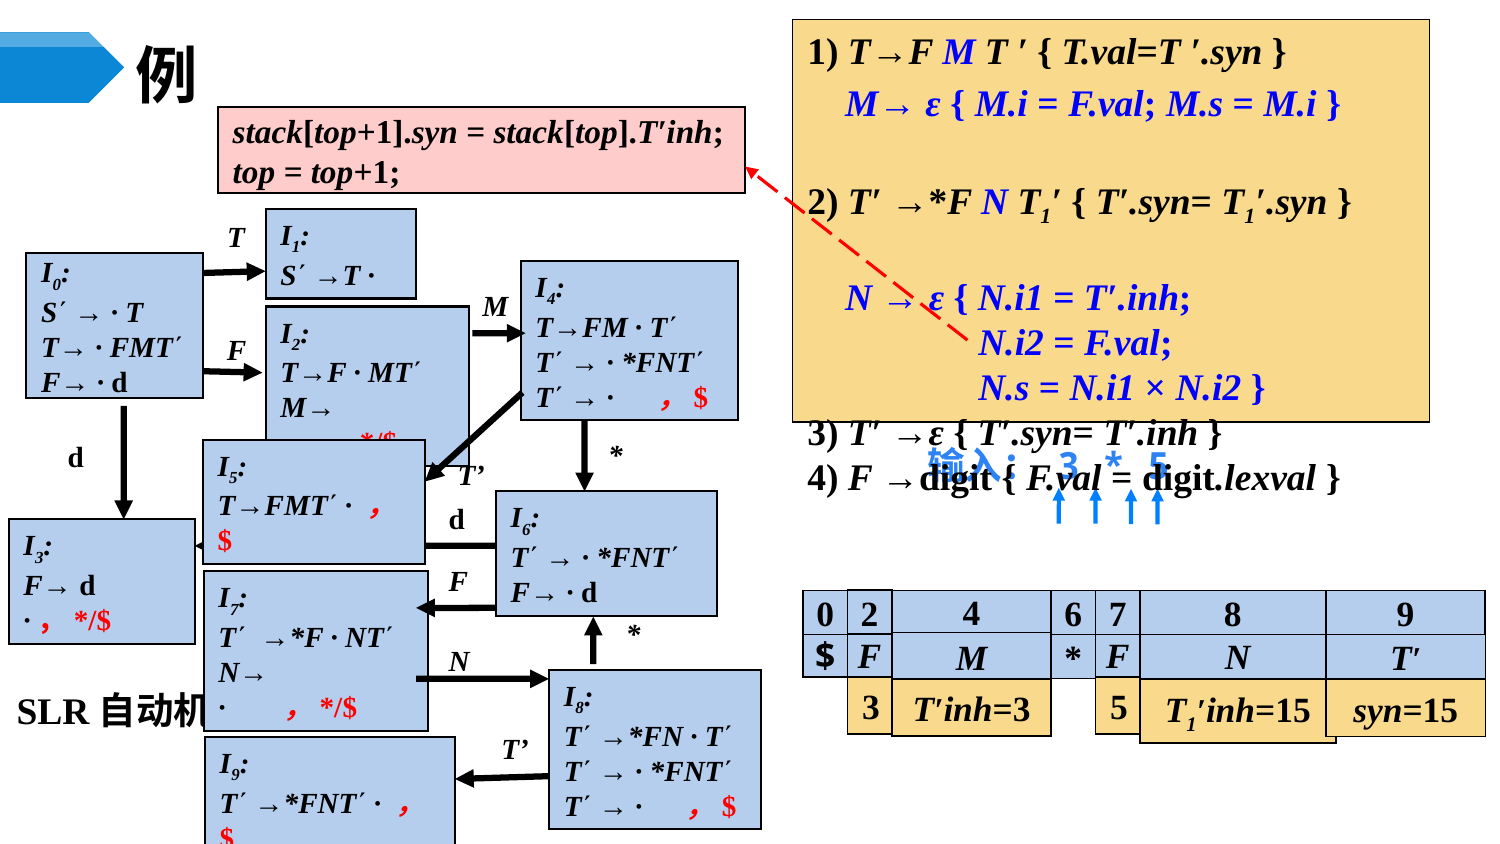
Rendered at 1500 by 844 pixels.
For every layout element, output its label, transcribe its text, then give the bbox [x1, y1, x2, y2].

text_box 0 [803, 590, 847, 635]
text_box F [847, 635, 891, 676]
text_box [745, 166, 761, 180]
text_box 3 [847, 676, 891, 734]
text_box $ [803, 635, 847, 677]
text_box T′ [1326, 635, 1486, 679]
text_box [1089, 495, 1102, 524]
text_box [0, 31, 125, 104]
text_box [1124, 495, 1138, 525]
text_box 2 [847, 590, 891, 635]
text_box 8 [1139, 590, 1325, 635]
text_box M [891, 633, 1051, 678]
text_box 7 [1095, 590, 1139, 635]
text_box * [1051, 635, 1095, 679]
text_box [1151, 495, 1164, 525]
text_box stack[top+1].syn = stack[top].T′inh; top = top+1; [217, 106, 746, 193]
text_box T1′inh=15 [1139, 679, 1336, 743]
text_box 1) T→F M T ′ { T.val=T ′.syn } M→ ε { M.i = F.val; M.s = M.i } 2) T′ →*F N T1′ { T′.syn= T1′.syn } N → ε { N.i1 = T′.inh; N.i2 = F.val; N.s = N.i1 × N.i2 } 3) T′ →ε { T′.syn= T′.inh } 4) F →digit { F.val = digit.lexval } [792, 19, 1430, 422]
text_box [8, 208, 762, 827]
text_box [1052, 495, 1066, 524]
text_box 6 [1051, 590, 1095, 635]
text_box T′inh=3 [891, 678, 1052, 737]
text_box 输入： 3 * 5 [912, 434, 1199, 495]
text_box N [1139, 635, 1326, 679]
text_box 4 [891, 590, 1051, 633]
text_box syn=15 [1326, 679, 1486, 737]
title 例 [130, 43, 792, 103]
text_box F [1095, 635, 1139, 676]
text_box 9 [1325, 590, 1486, 635]
text_box 5 [1095, 676, 1139, 734]
